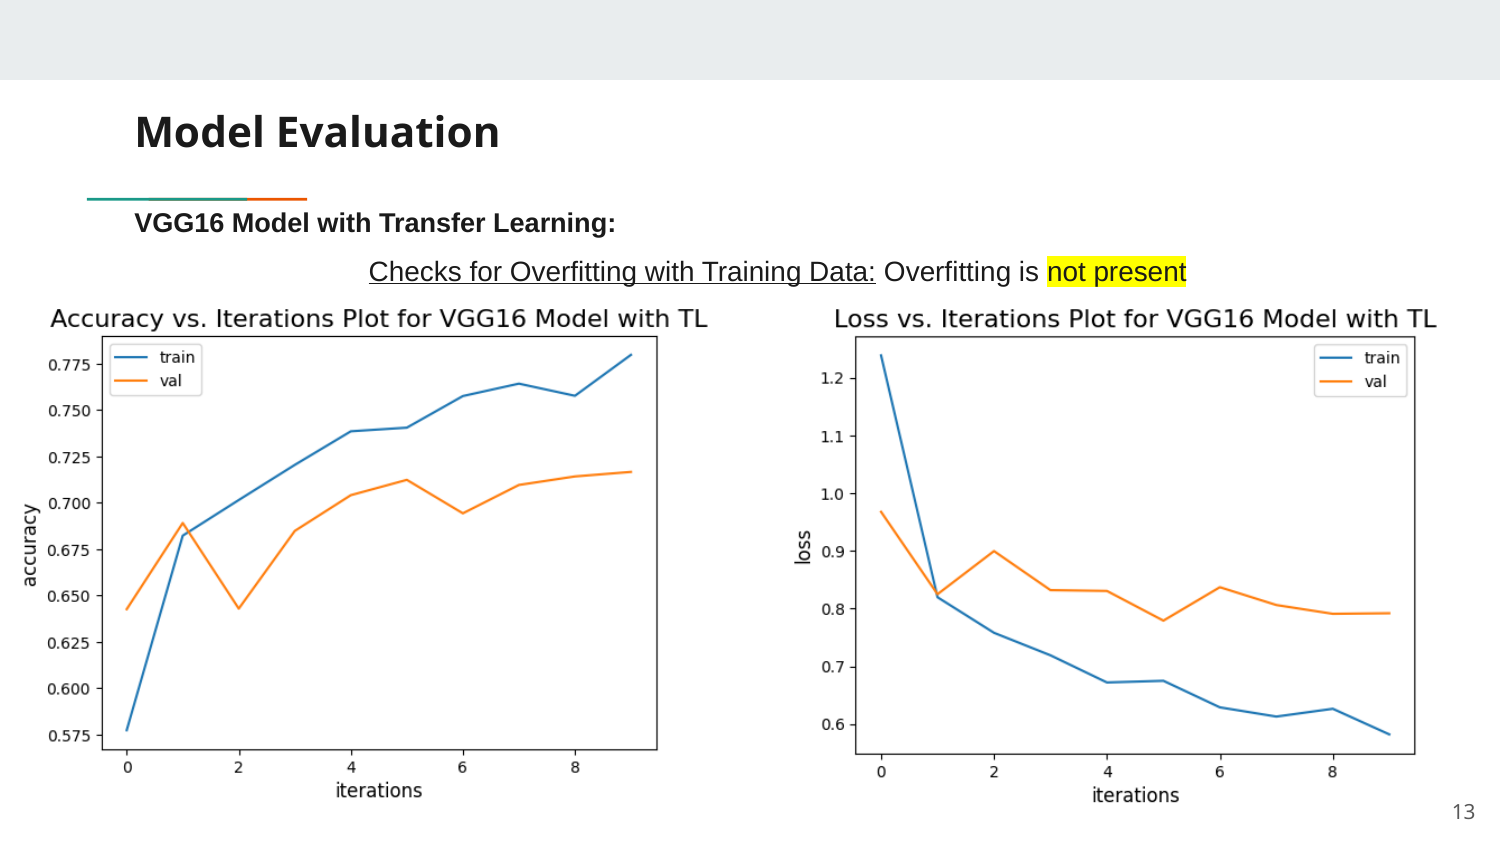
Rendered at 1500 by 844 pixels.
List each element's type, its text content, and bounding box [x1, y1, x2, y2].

picture [9, 298, 718, 814]
slide_number 13 [1400, 779, 1491, 844]
text_box Checks for Overfitting with Training Data: Overfitting is not present [353, 236, 1213, 307]
text_box VGG16 Model with Transfer Learning: [119, 188, 647, 259]
title Model Evaluation [119, 87, 1381, 176]
picture [782, 298, 1447, 818]
